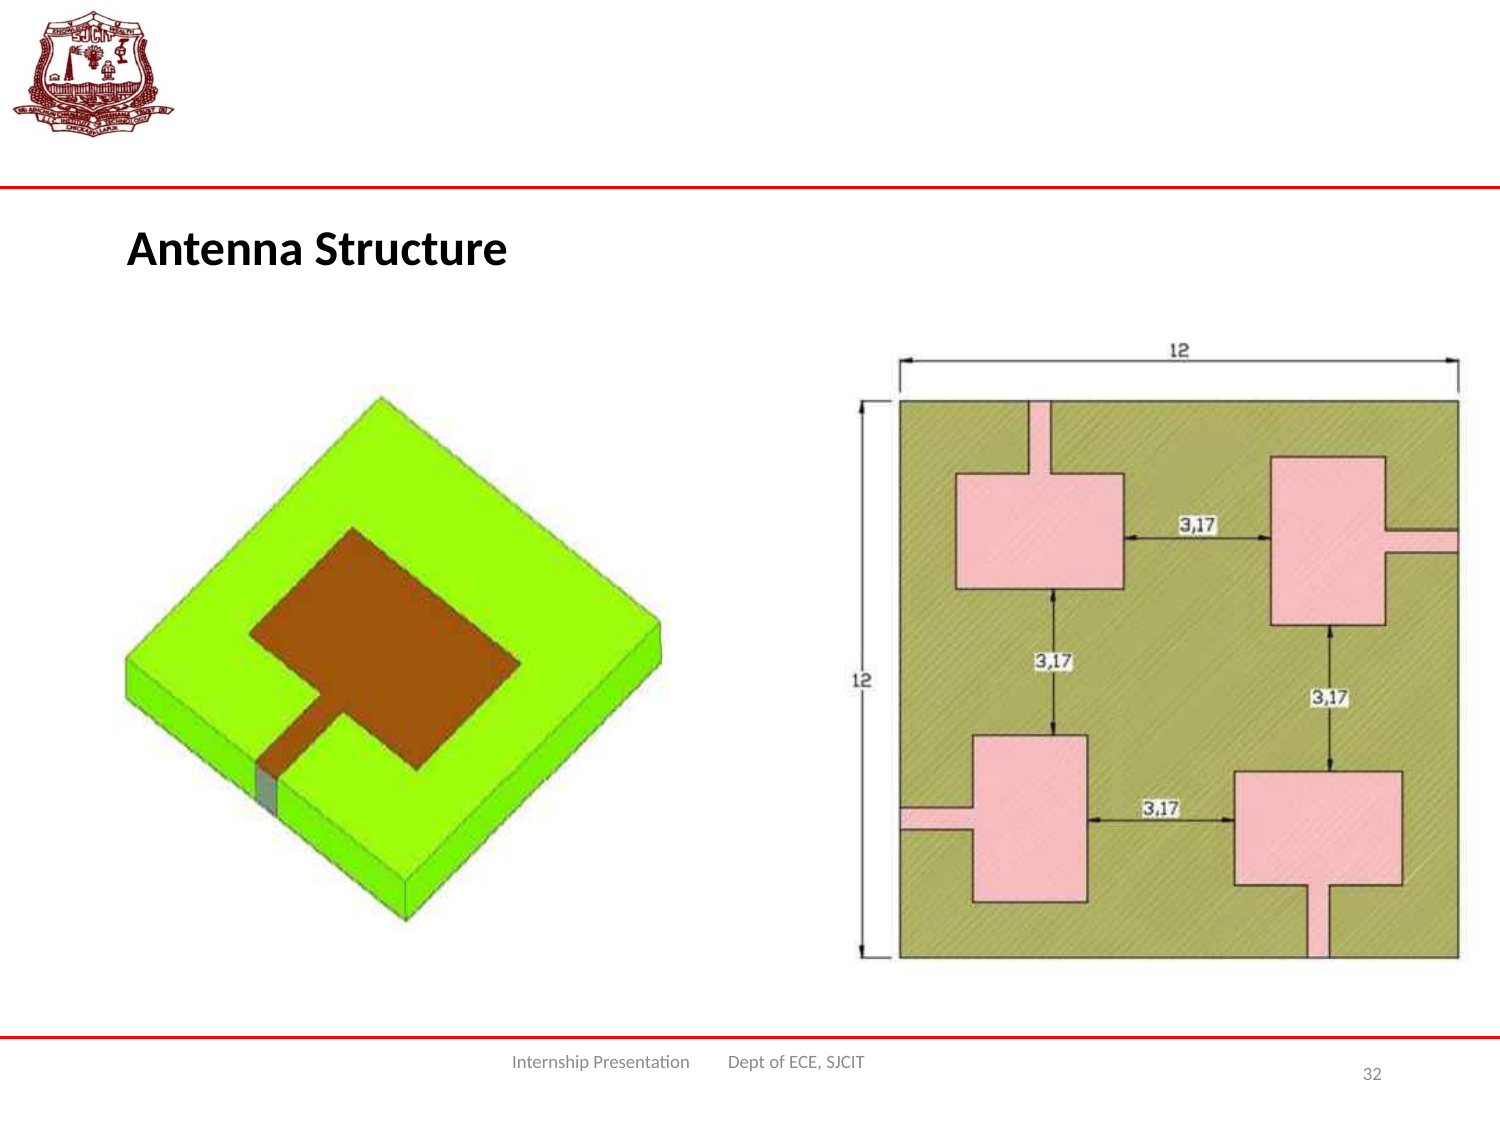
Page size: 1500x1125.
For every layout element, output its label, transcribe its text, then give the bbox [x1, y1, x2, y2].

text_box Antenna Structure [112, 208, 537, 283]
picture [12, 9, 175, 138]
slide_number 32 [1059, 1042, 1397, 1103]
picture [53, 385, 810, 930]
footer Internship Presentation Dept of ECE, SJCIT [496, 1042, 1004, 1103]
picture [844, 342, 1481, 973]
